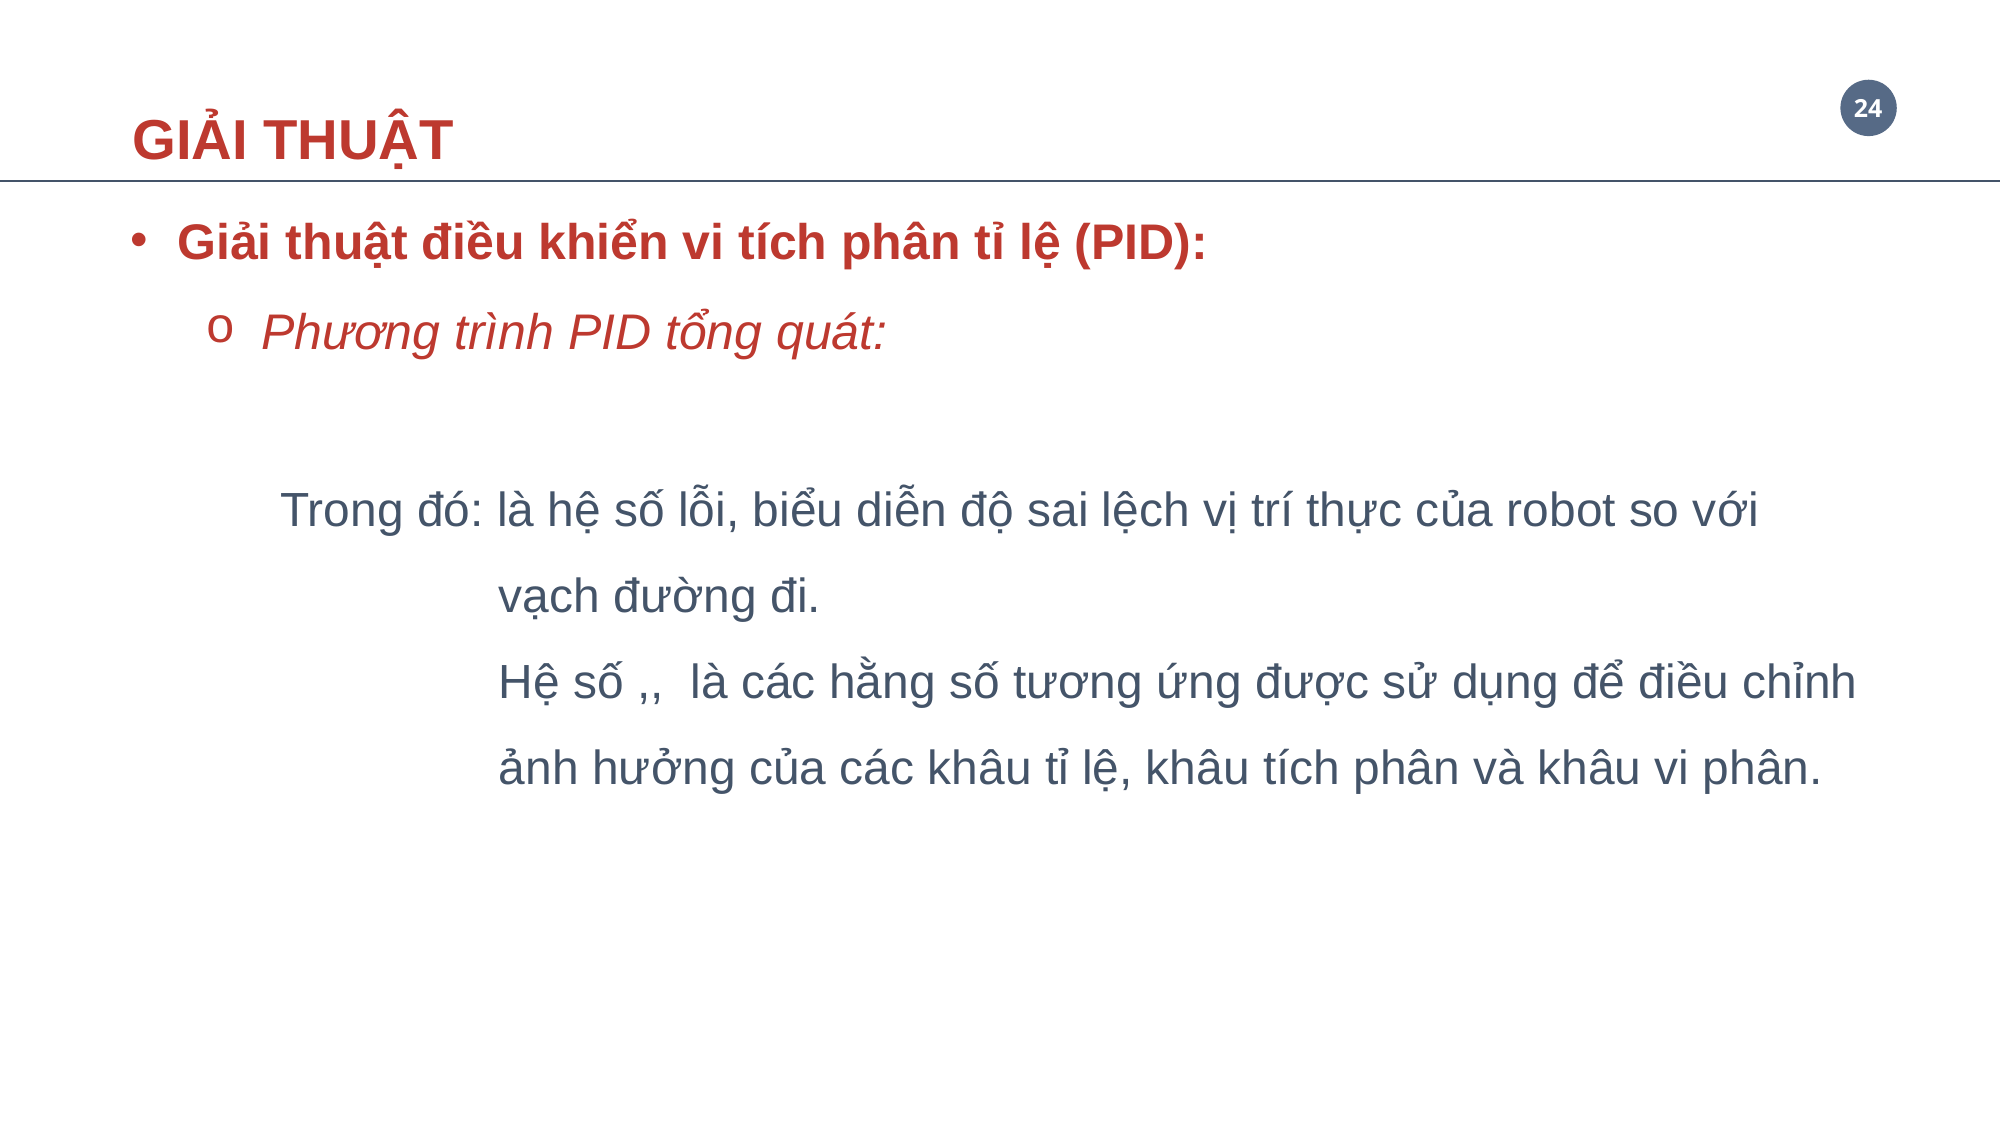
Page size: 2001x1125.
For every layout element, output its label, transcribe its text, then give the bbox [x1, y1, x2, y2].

text_box GIẢI THUẬT [117, 82, 469, 179]
